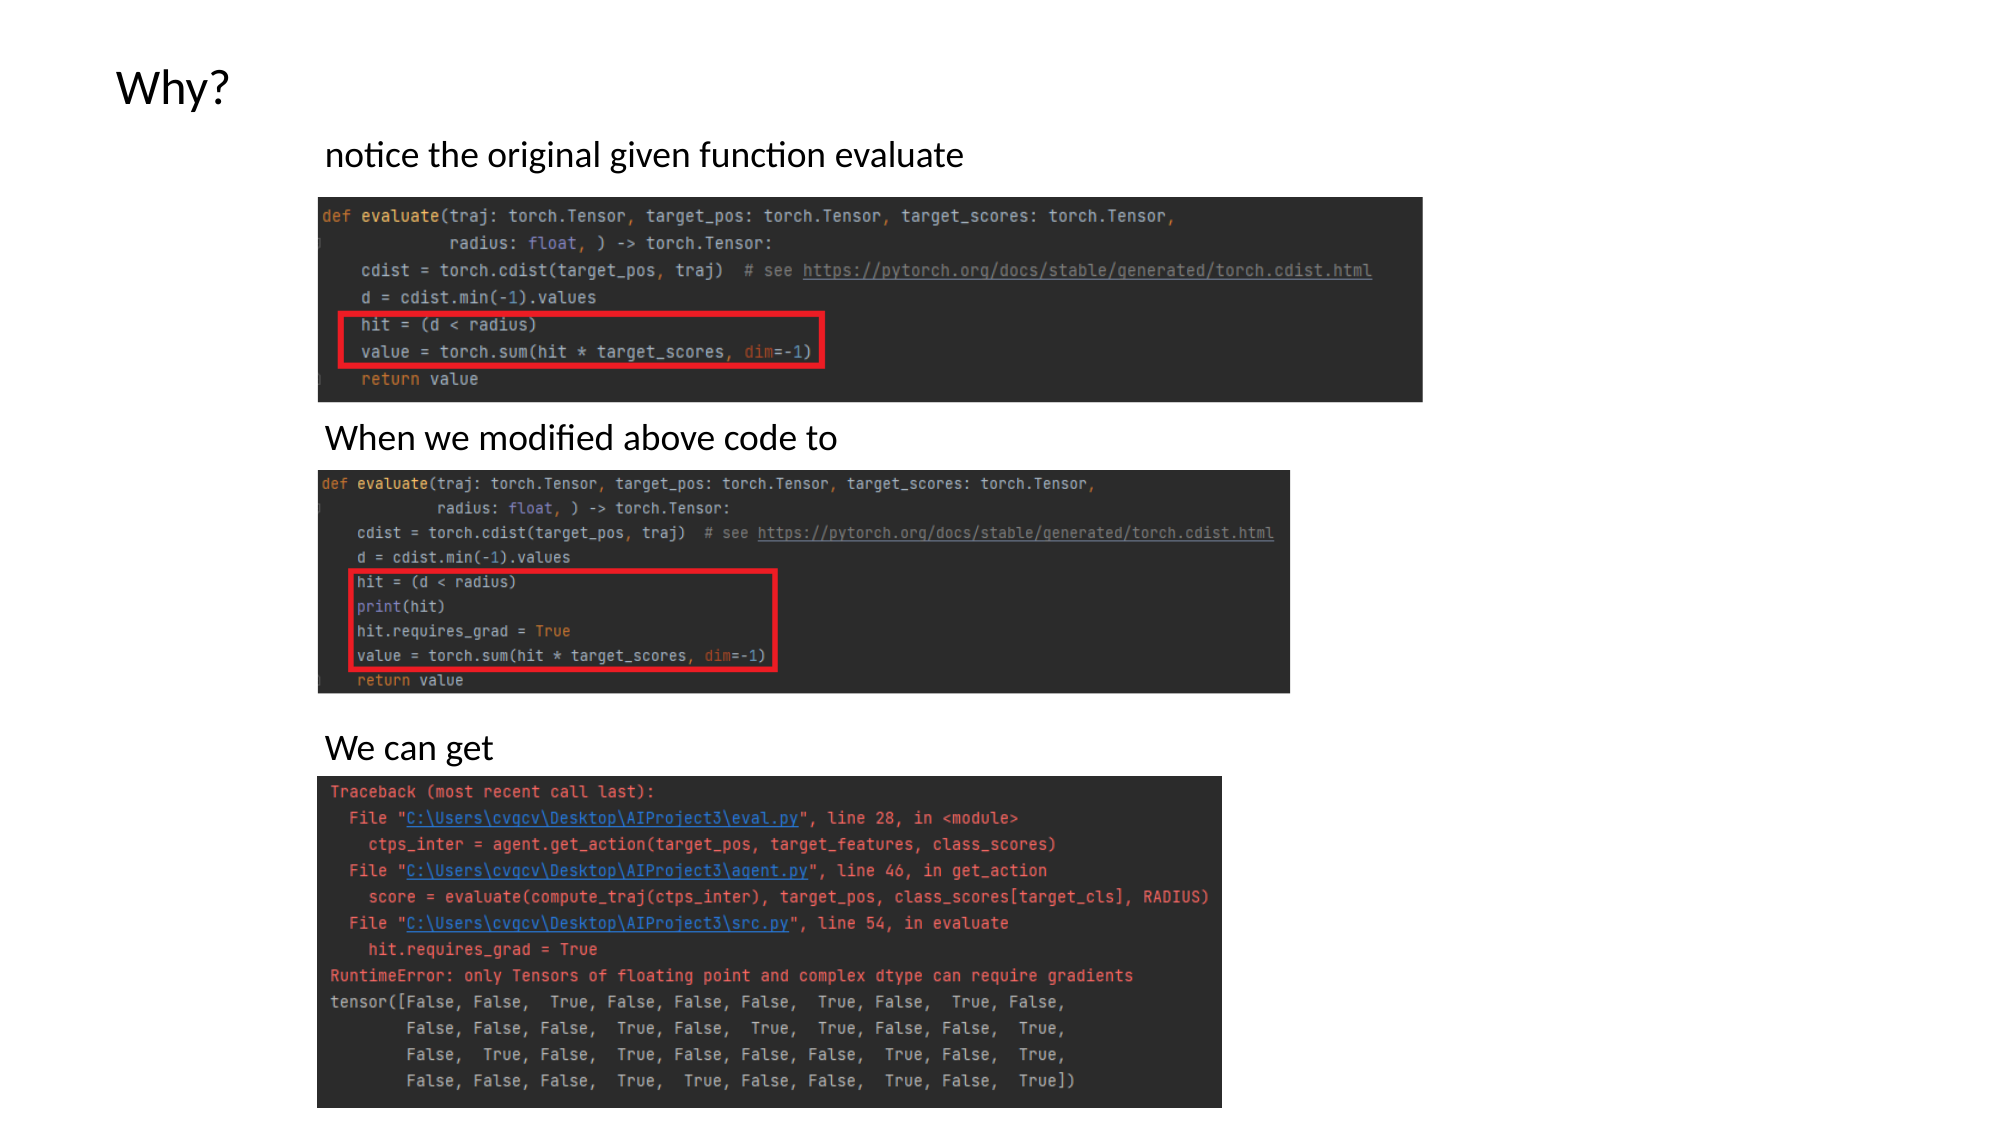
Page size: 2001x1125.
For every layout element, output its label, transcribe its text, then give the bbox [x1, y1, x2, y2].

text_box Why? [100, 47, 560, 123]
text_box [317, 196, 1428, 406]
text_box We can get [310, 715, 605, 776]
picture [317, 776, 1222, 1108]
text_box notice the original given function evaluate [310, 122, 1735, 230]
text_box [317, 470, 1291, 737]
text_box When we modified above code to [310, 405, 1716, 512]
